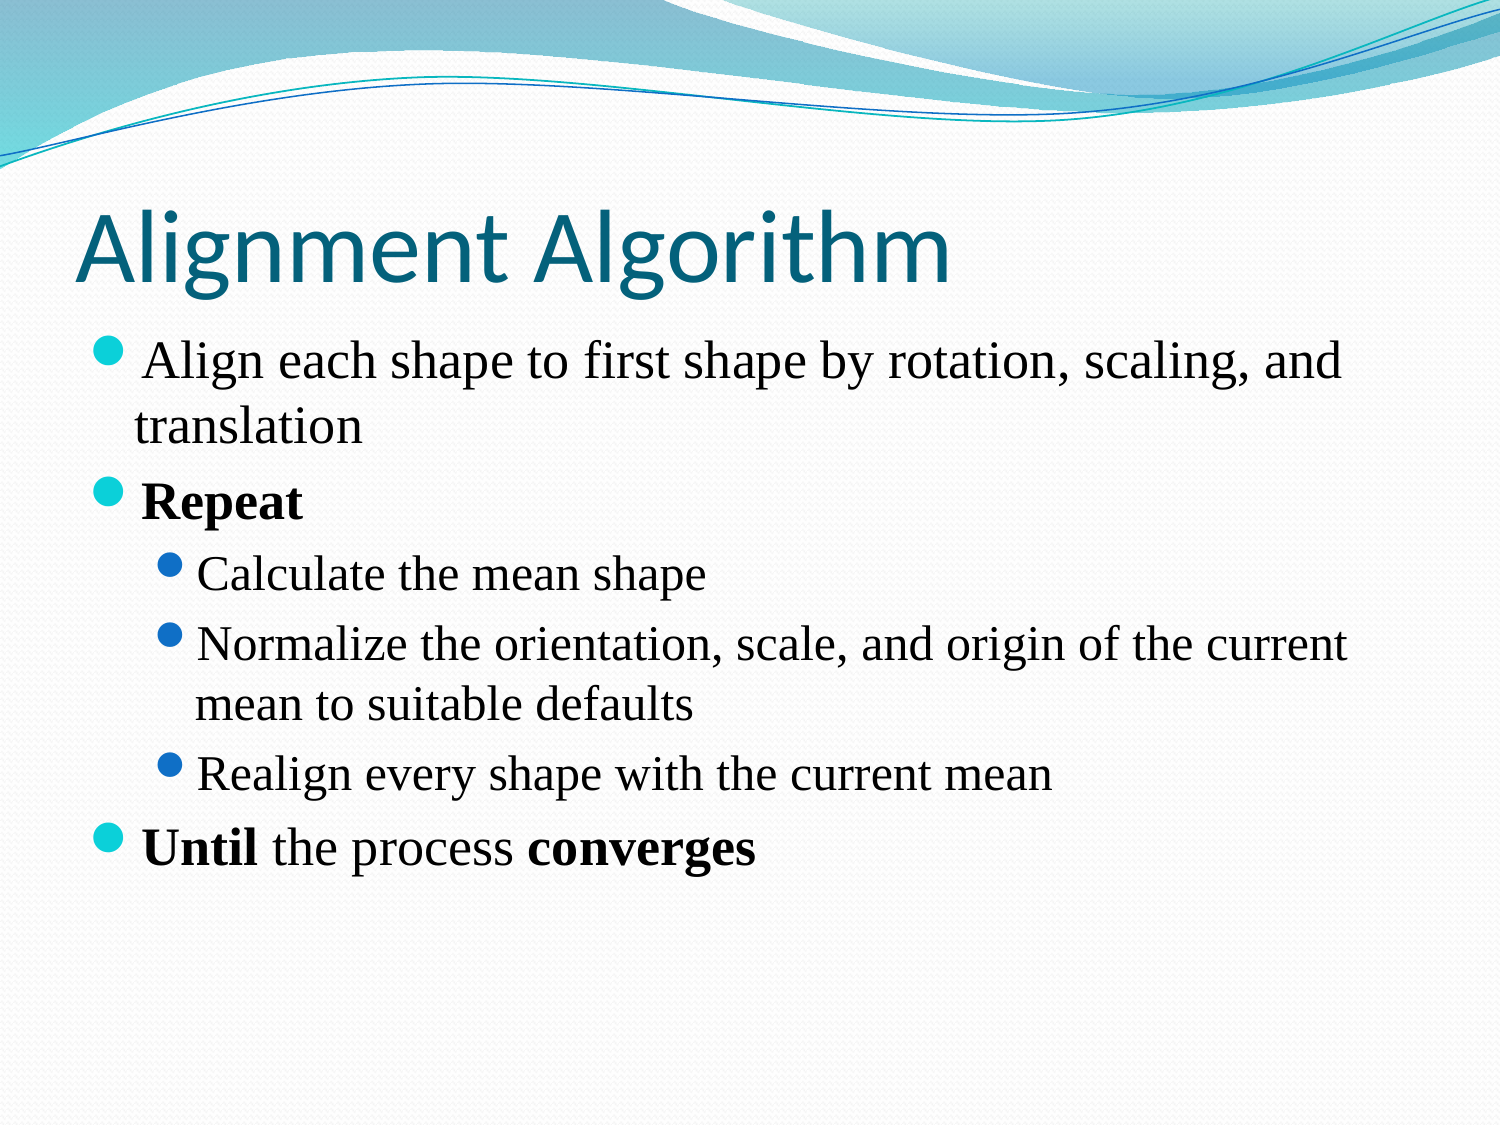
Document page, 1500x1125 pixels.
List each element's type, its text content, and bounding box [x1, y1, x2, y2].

list Align each shape to first shape by rotation, scaling, and translation Repeat Calculate the mean shape Normalize the orientation, scale, and origin of the current mean to suitable defaults Realign every shape with the current mean Until the process converges [75, 317, 1425, 1038]
title Alignment Algorithm [75, 115, 1425, 303]
